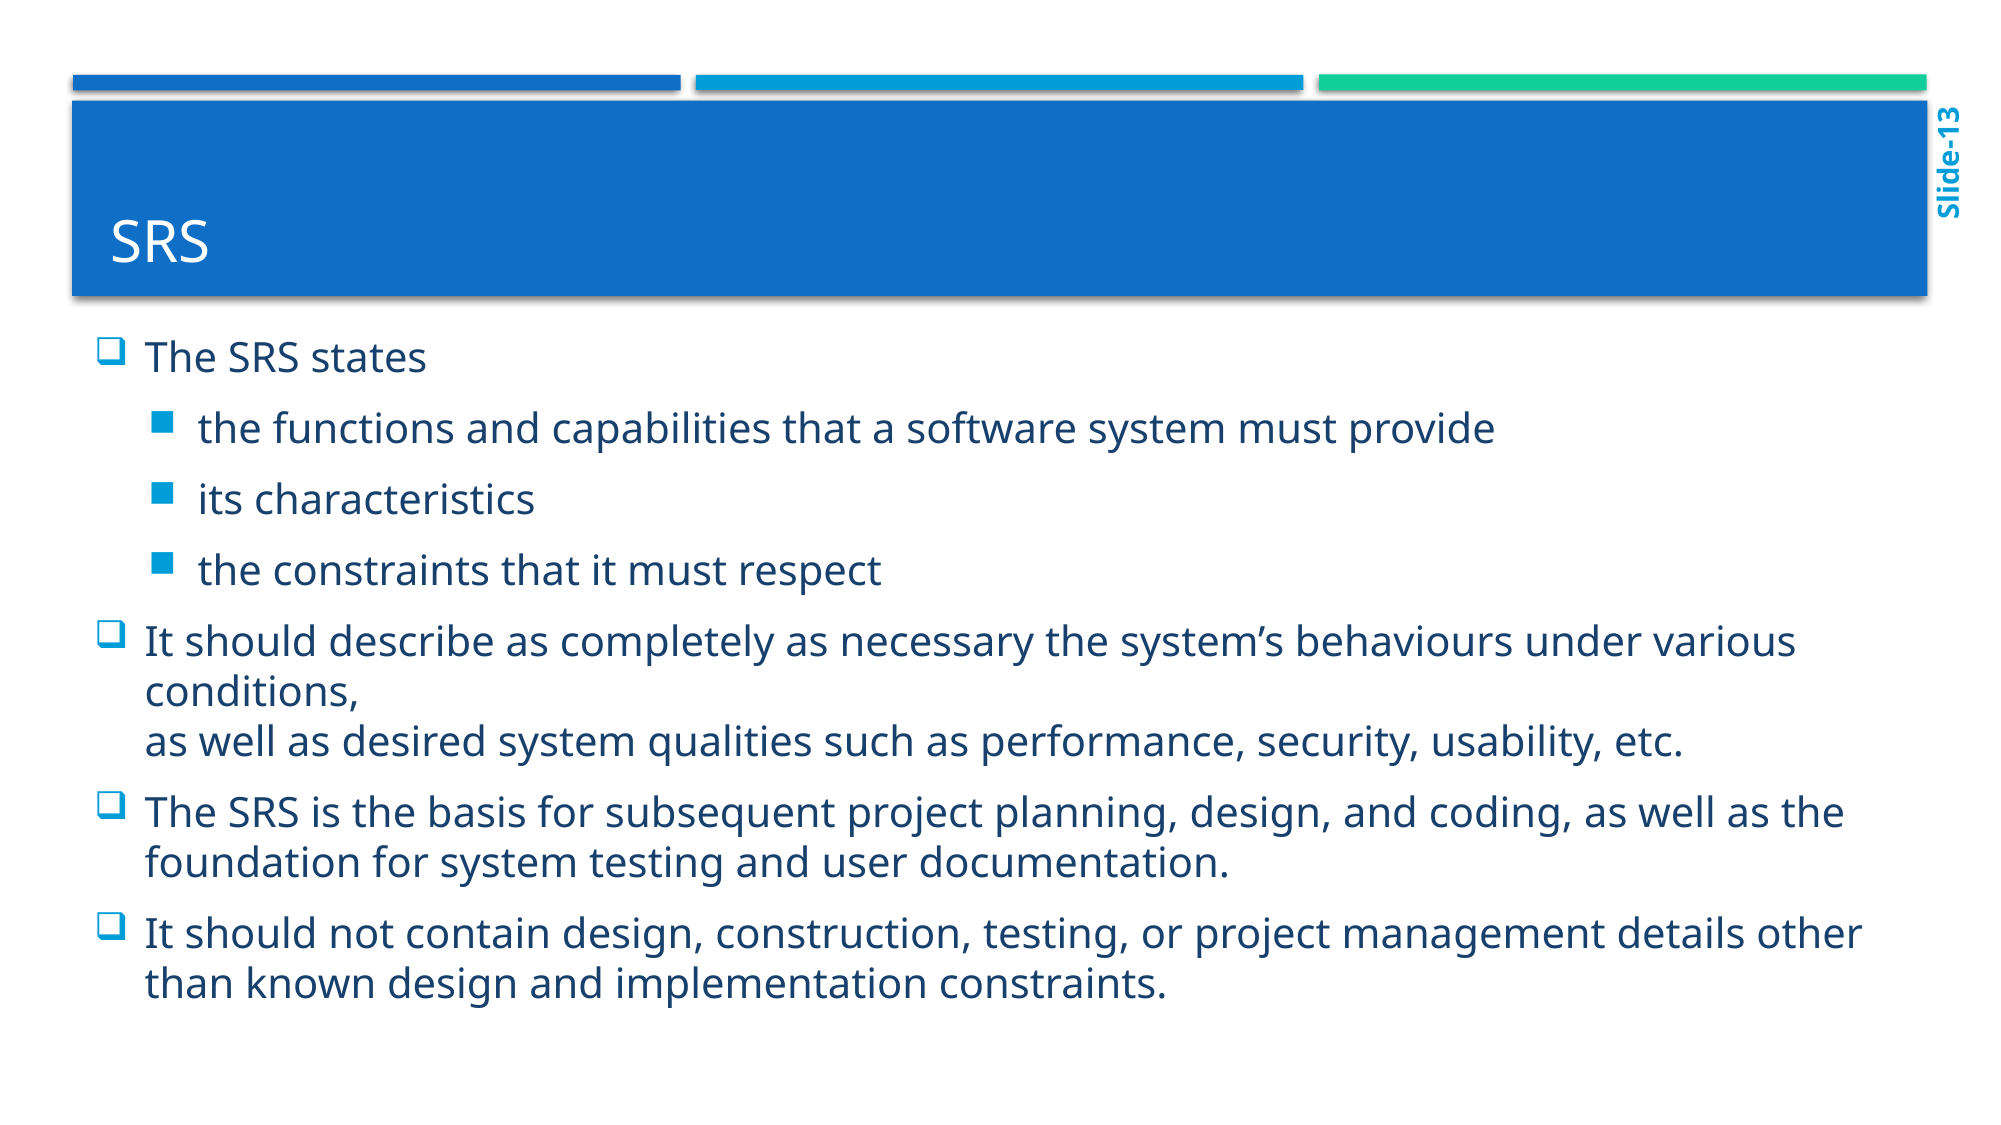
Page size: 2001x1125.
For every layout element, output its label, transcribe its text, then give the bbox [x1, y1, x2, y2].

title SRS [95, 115, 1905, 282]
text_box Slide-13 [1930, 99, 1970, 266]
list The SRS states the functions and capabilities that a software system must provide its characteristics the constraints that it must respect It should describe as completely as necessary the system’s behaviours under various conditions, as well as desired system qualities such as performance, security, usability, etc. The SRS is the basis for subsequent project planning, design, and coding, as well as the foundation for system testing and user documentation. It should not contain design, construction, testing, or project management details other than known design and implementation constraints. [79, 323, 1929, 1068]
